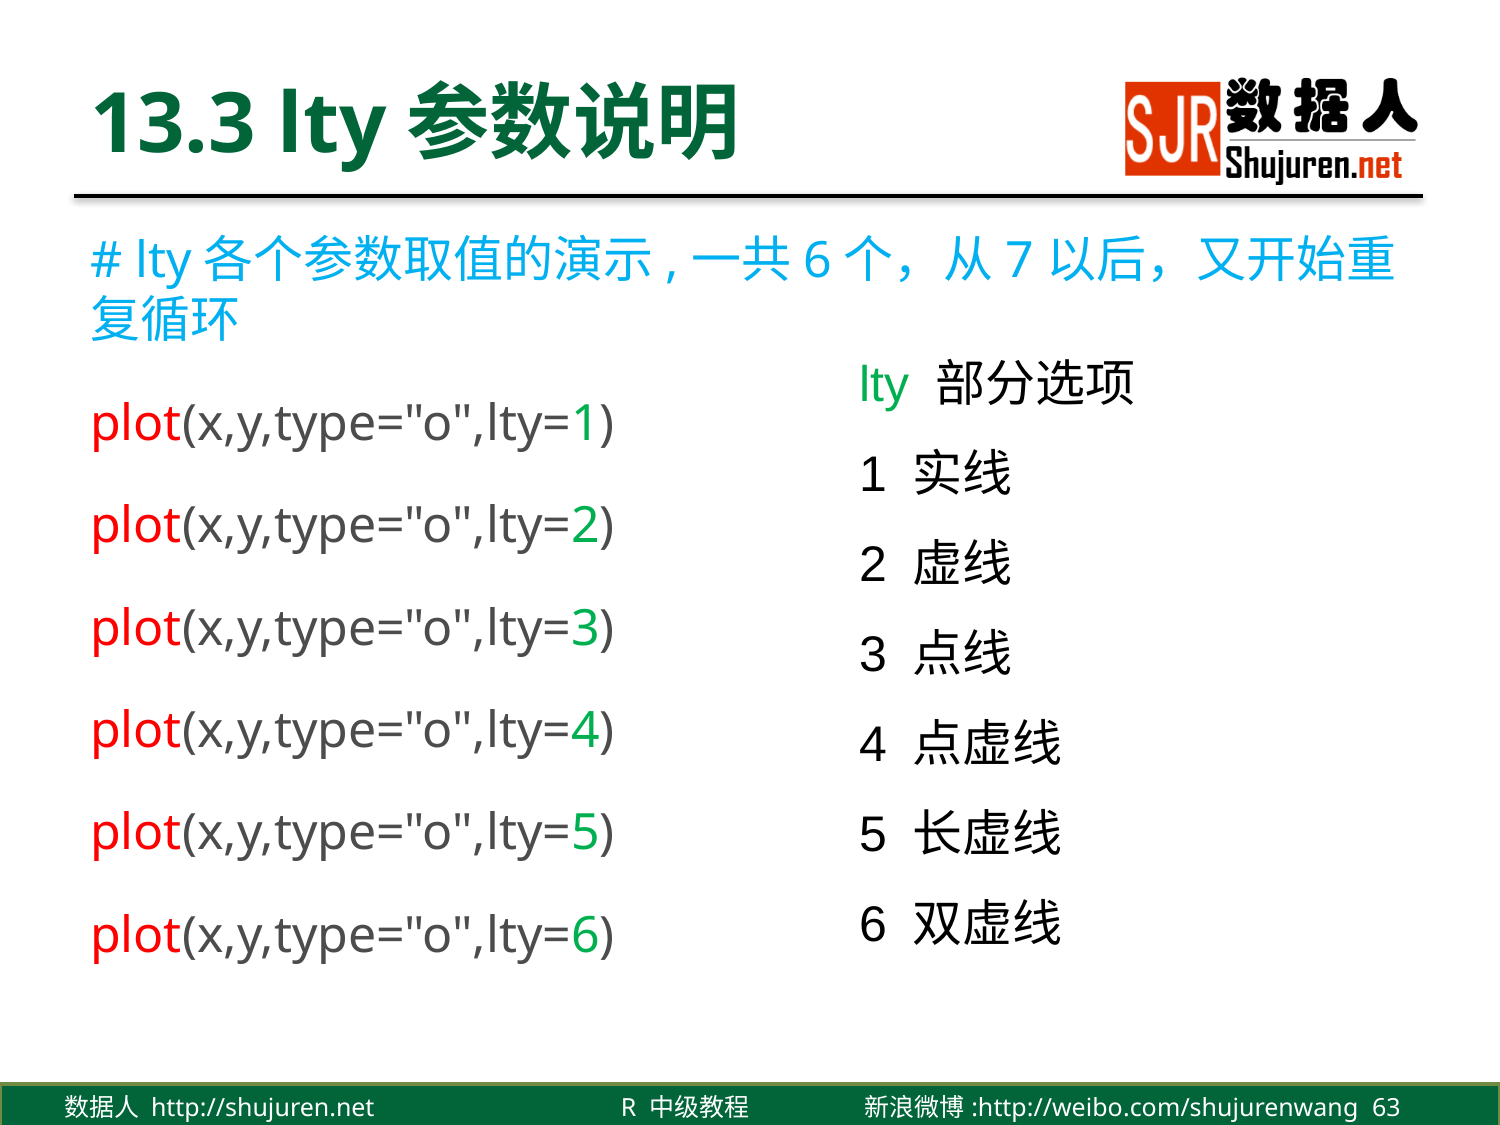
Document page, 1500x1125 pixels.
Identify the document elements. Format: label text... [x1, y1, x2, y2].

list # lty各个参数取值的演示,一共6个，从7以后，又开始重复循环 plot(x,y,type="o",lty=1) plot(x,y,type="o",lty=2) plot(x,y,type="o",lty=3) plot(x,y,type="o",lty=4) plot(x,y,type="o",lty=5) plot(x,y,type="o",lty=6) [75, 219, 1424, 1071]
text_box lty 部分选项 1 实线 2 虚线 3 点线 4 点虚线 5 长虚线 6 双虚线 [844, 314, 1188, 1050]
title 13.3 lty参数说明 [75, 54, 1424, 185]
